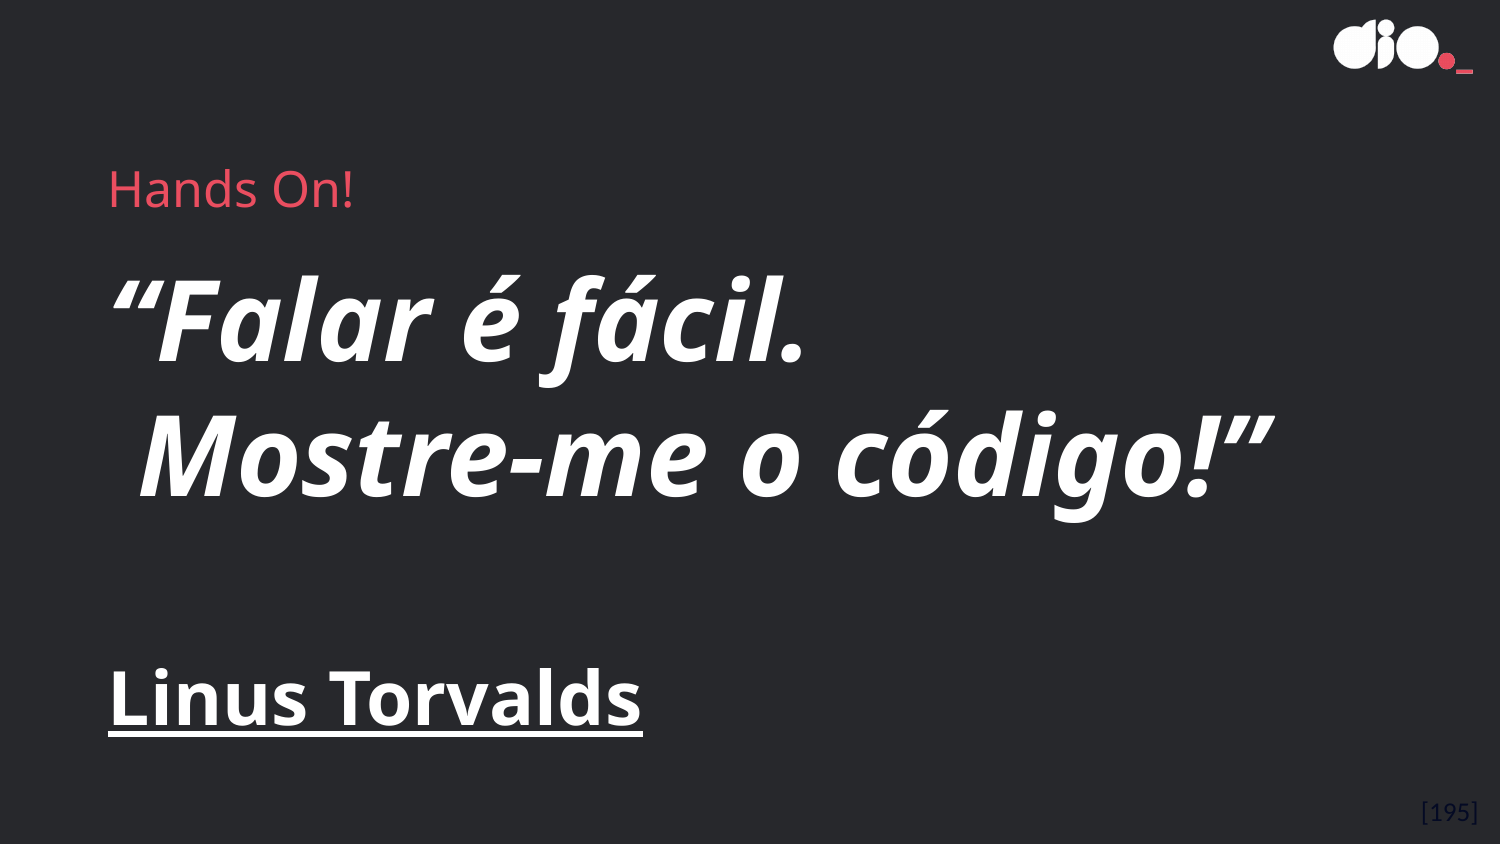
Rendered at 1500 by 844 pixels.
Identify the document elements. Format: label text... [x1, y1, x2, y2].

slide_number [195] [1403, 779, 1494, 844]
text_box Hands On! [92, 142, 1404, 223]
picture [1332, 19, 1474, 75]
text_box “Falar é fácil. Mostre-me o código!” Linus Torvalds [92, 223, 1362, 779]
